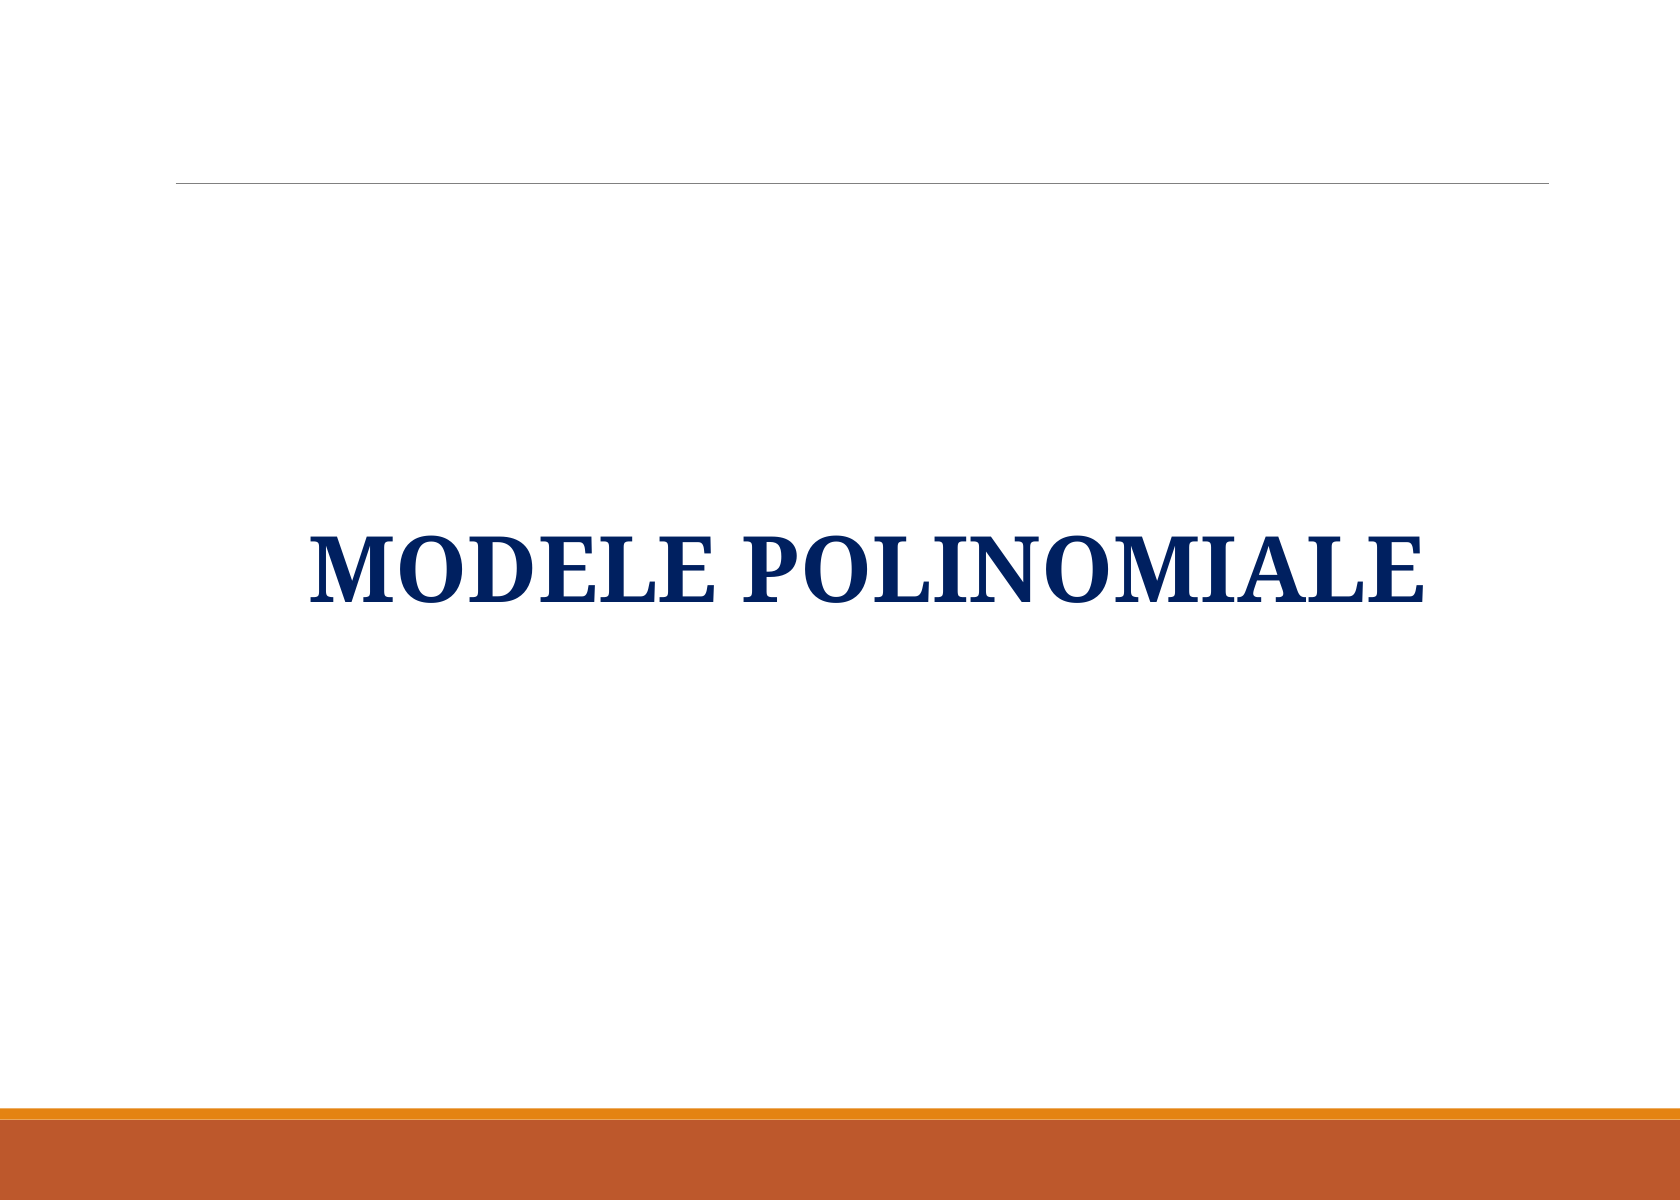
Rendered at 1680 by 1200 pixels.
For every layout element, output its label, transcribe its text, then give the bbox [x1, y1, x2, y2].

list MODELE POLINOMIALE [158, 515, 1557, 613]
